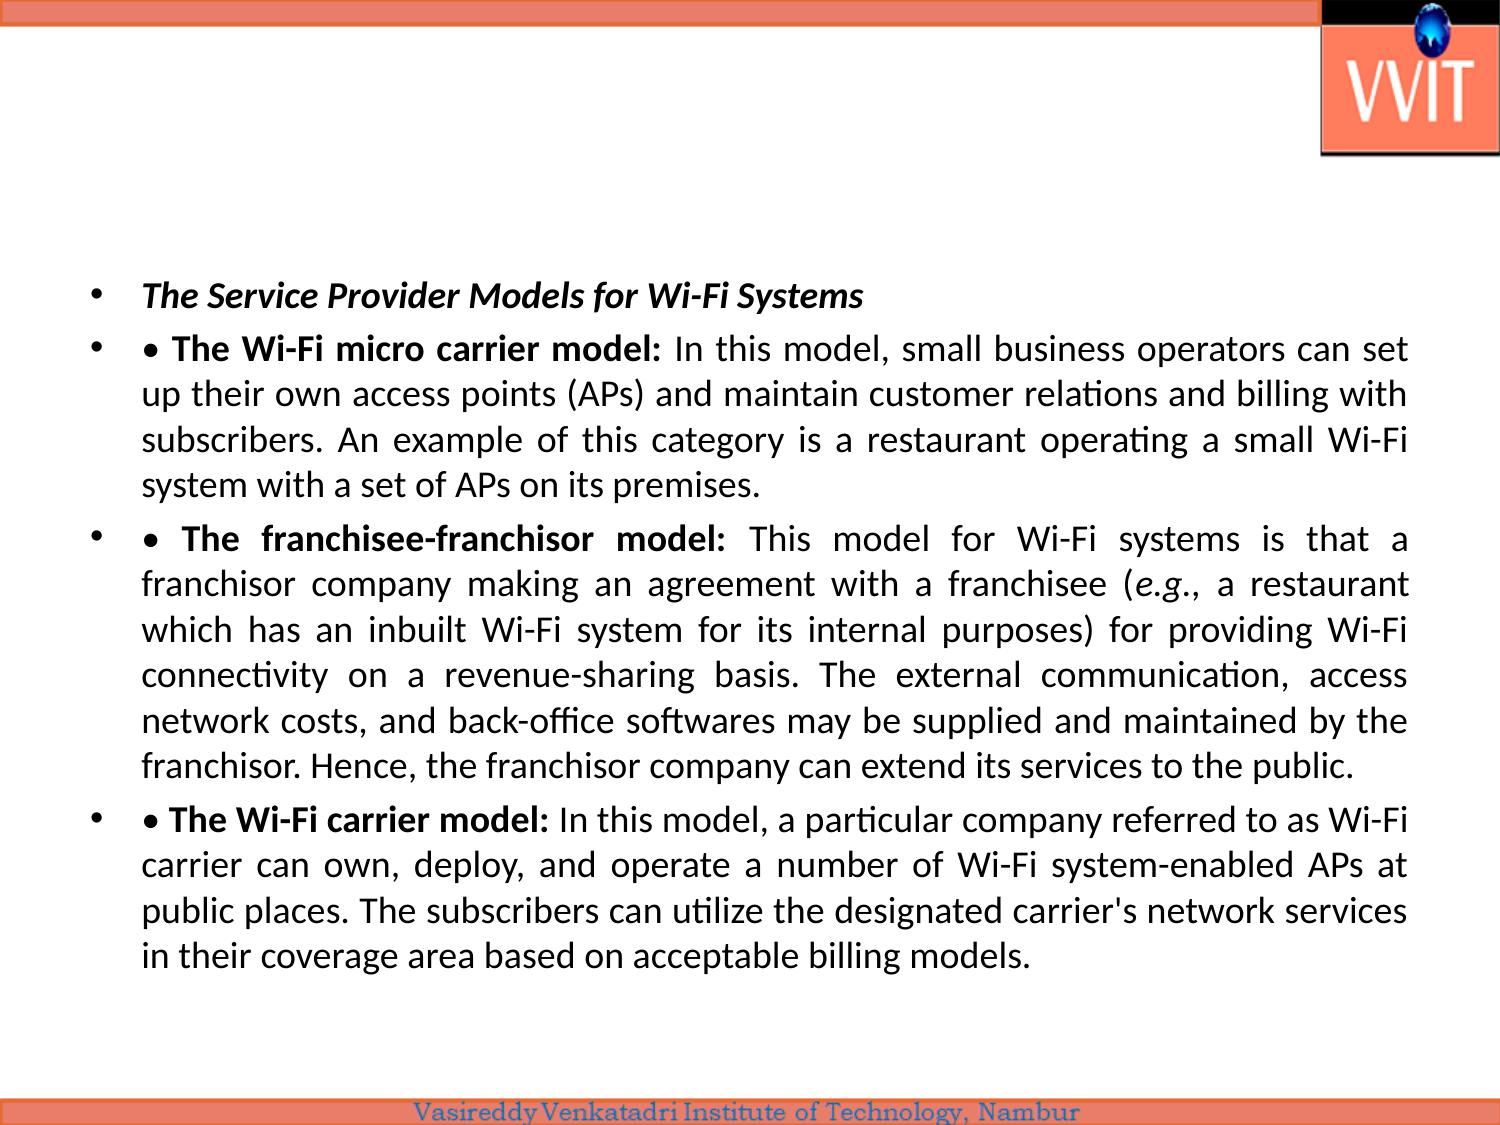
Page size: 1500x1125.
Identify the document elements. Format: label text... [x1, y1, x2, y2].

picture [0, 0, 1500, 1125]
list The Service Provider Models for Wi-Fi Systems • The Wi-Fi micro carrier model: In this model, small business operators can set up their own access points (APs) and maintain customer relations and billing with subscribers. An example of this category is a restaurant operating a small Wi-Fi system with a set of APs on its premises. • The franchisee-franchisor model: This model for Wi-Fi systems is that a franchisor company making an agreement with a franchisee (e.g., a restaurant which has an inbuilt Wi-Fi system for its internal purposes) for providing Wi-Fi connectivity on a revenue-sharing basis. The external communication, access network costs, and back-office softwares may be supplied and maintained by the franchisor. Hence, the franchisor company can extend its services to the public. • The Wi-Fi carrier model: In this model, a particular company referred to as Wi-Fi carrier can own, deploy, and operate a number of Wi-Fi system-enabled APs at public places. The subscribers can utilize the designated carrier's network services in their coverage area based on acceptable billing models. [75, 262, 1425, 1005]
